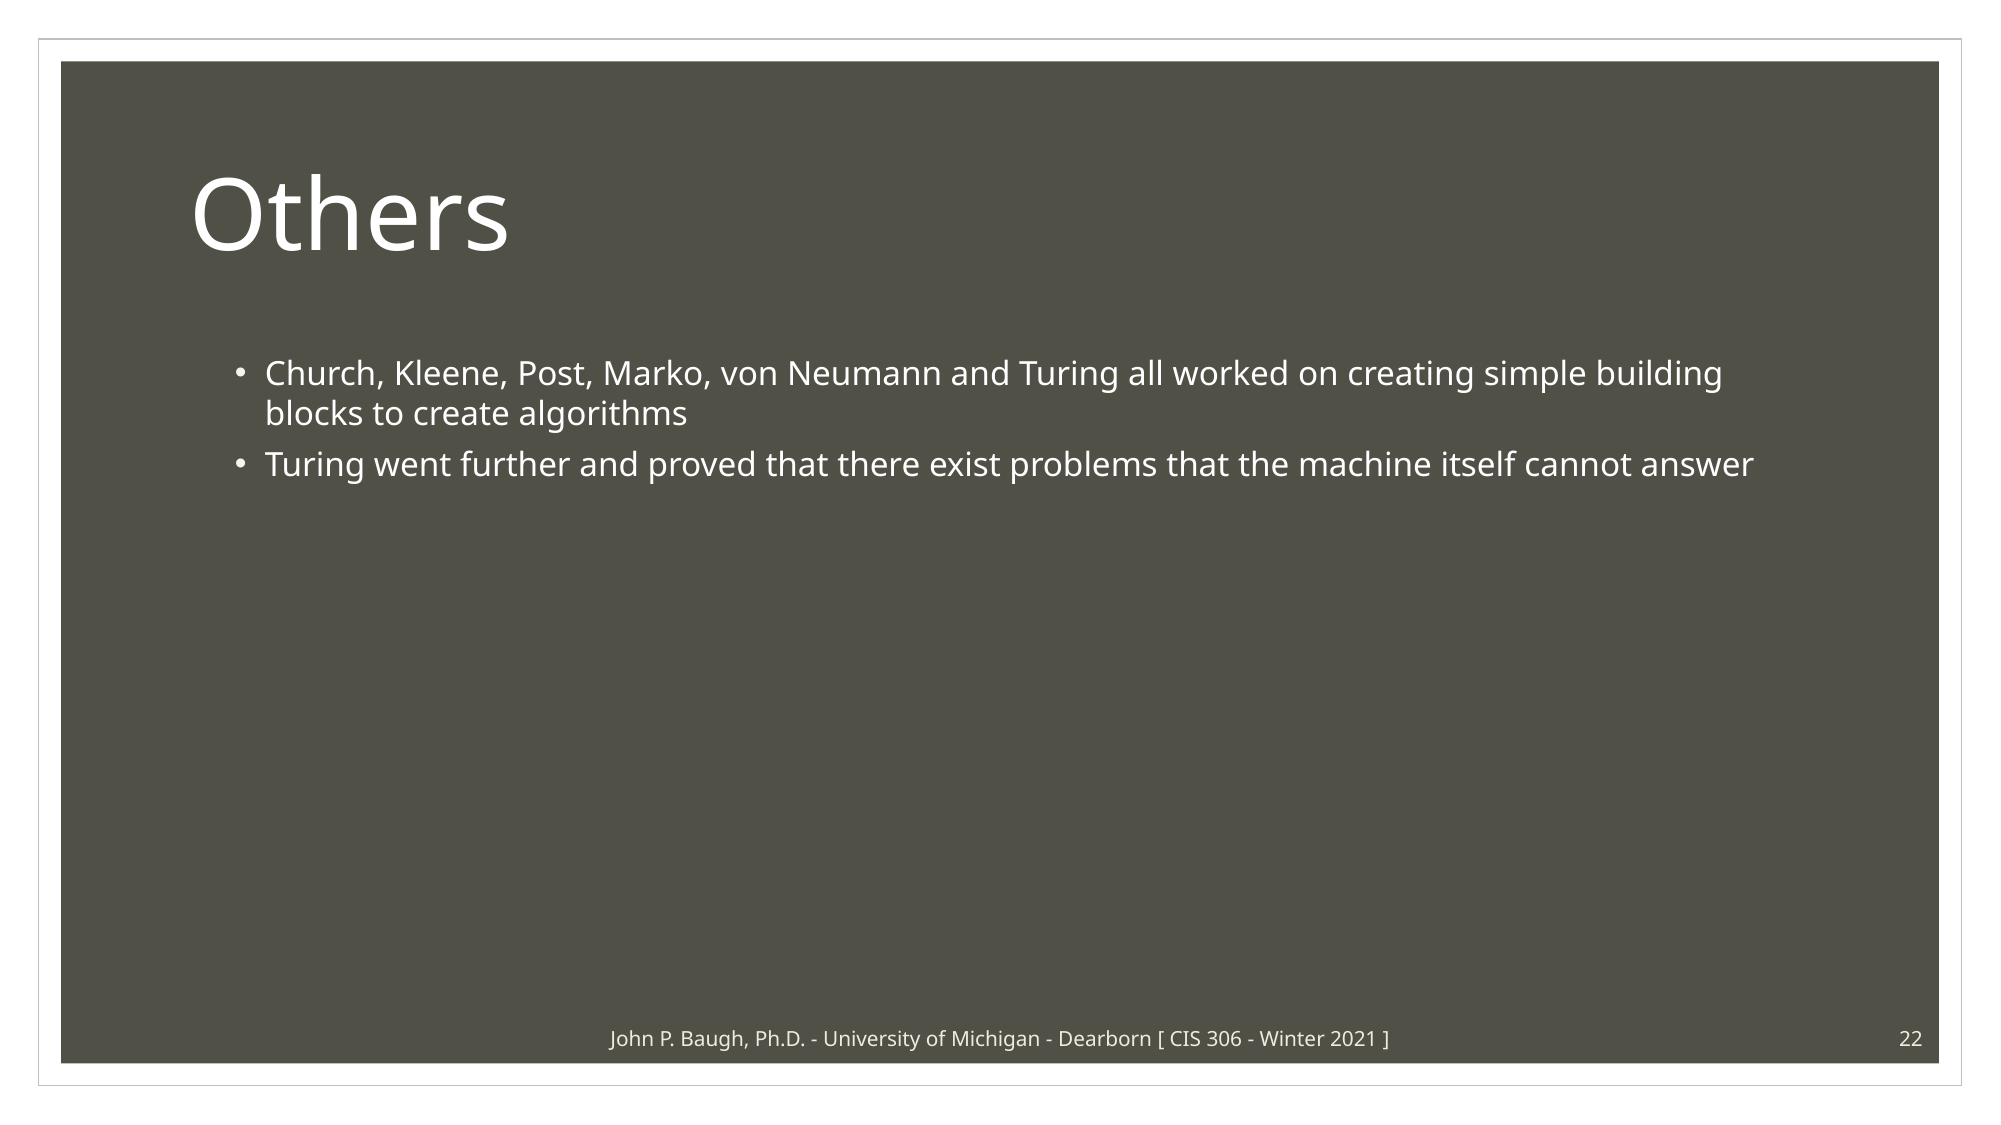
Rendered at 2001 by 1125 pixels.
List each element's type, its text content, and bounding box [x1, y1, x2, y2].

list Church, Kleene, Post, Marko, von Neumann and Turing all worked on creating simple building blocks to create algorithms Turing went further and proved that there exist problems that the machine itself cannot answer [174, 345, 1825, 990]
slide_number 22 [1697, 1019, 1938, 1062]
footer John P. Baugh, Ph.D. - University of Michigan - Dearborn [ CIS 306 - Winter 2021 ] [572, 1019, 1428, 1062]
title Others [174, 105, 1825, 331]
